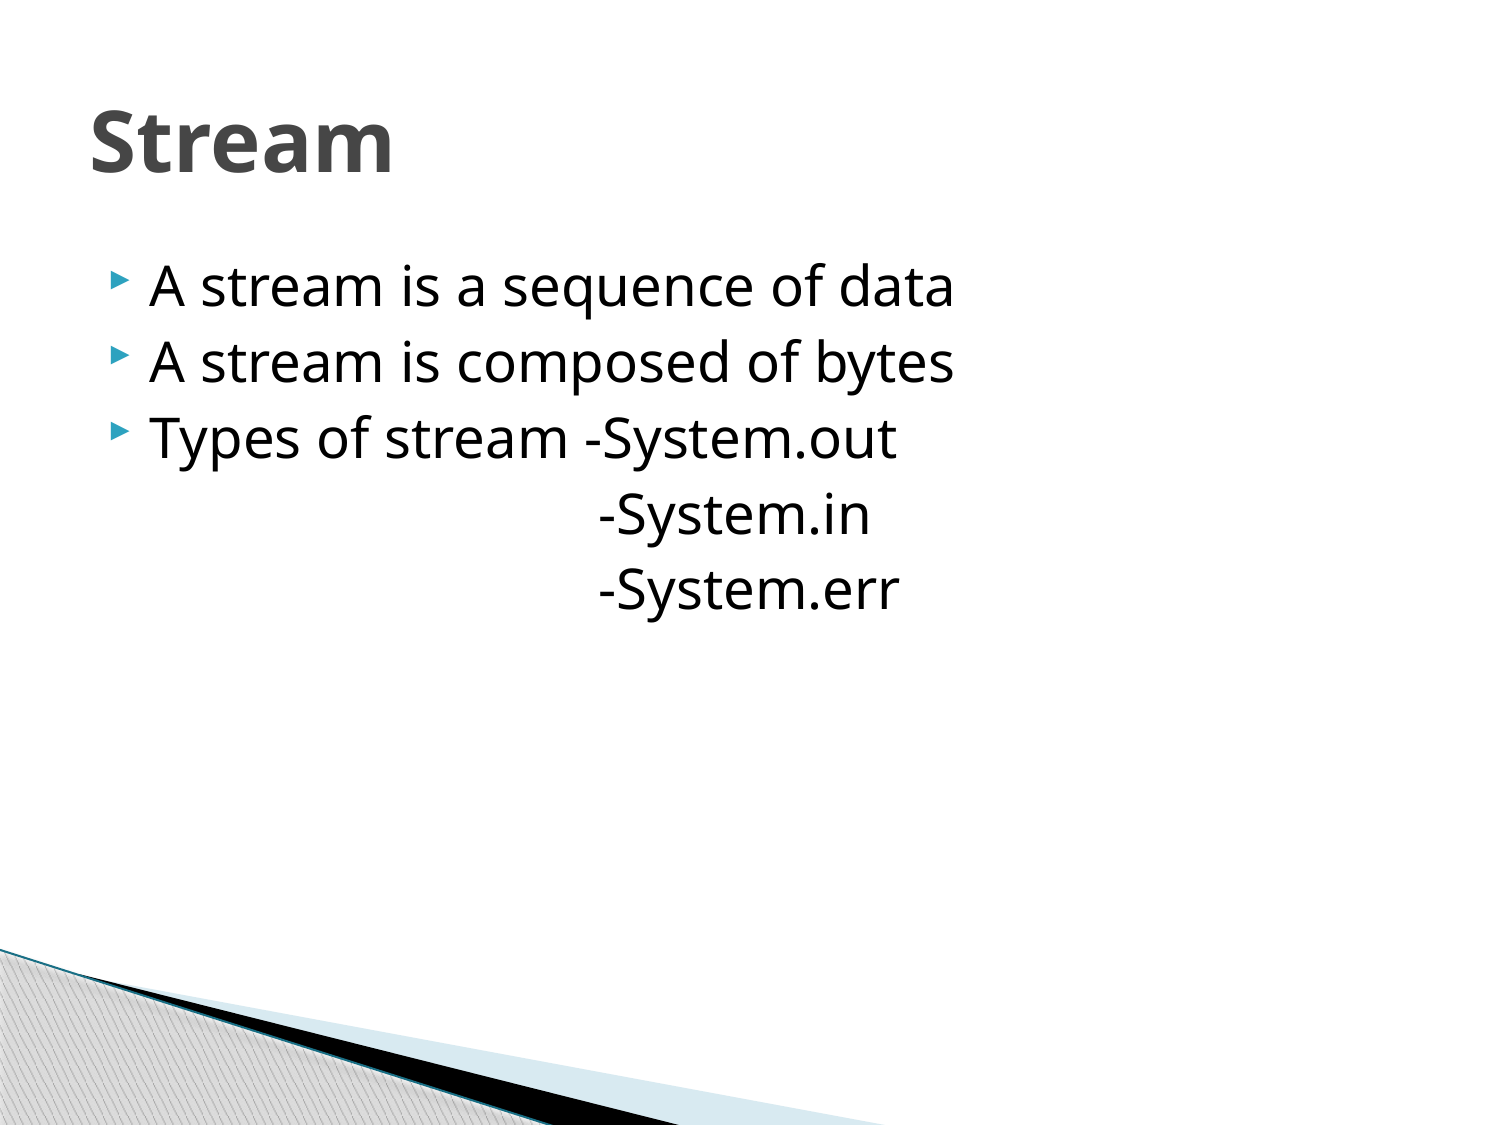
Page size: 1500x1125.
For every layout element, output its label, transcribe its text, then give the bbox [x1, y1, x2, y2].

title Stream [75, 45, 1425, 233]
list A stream is a sequence of data A stream is composed of bytes Types of stream -System.out -System.in -System.err [75, 243, 1425, 986]
